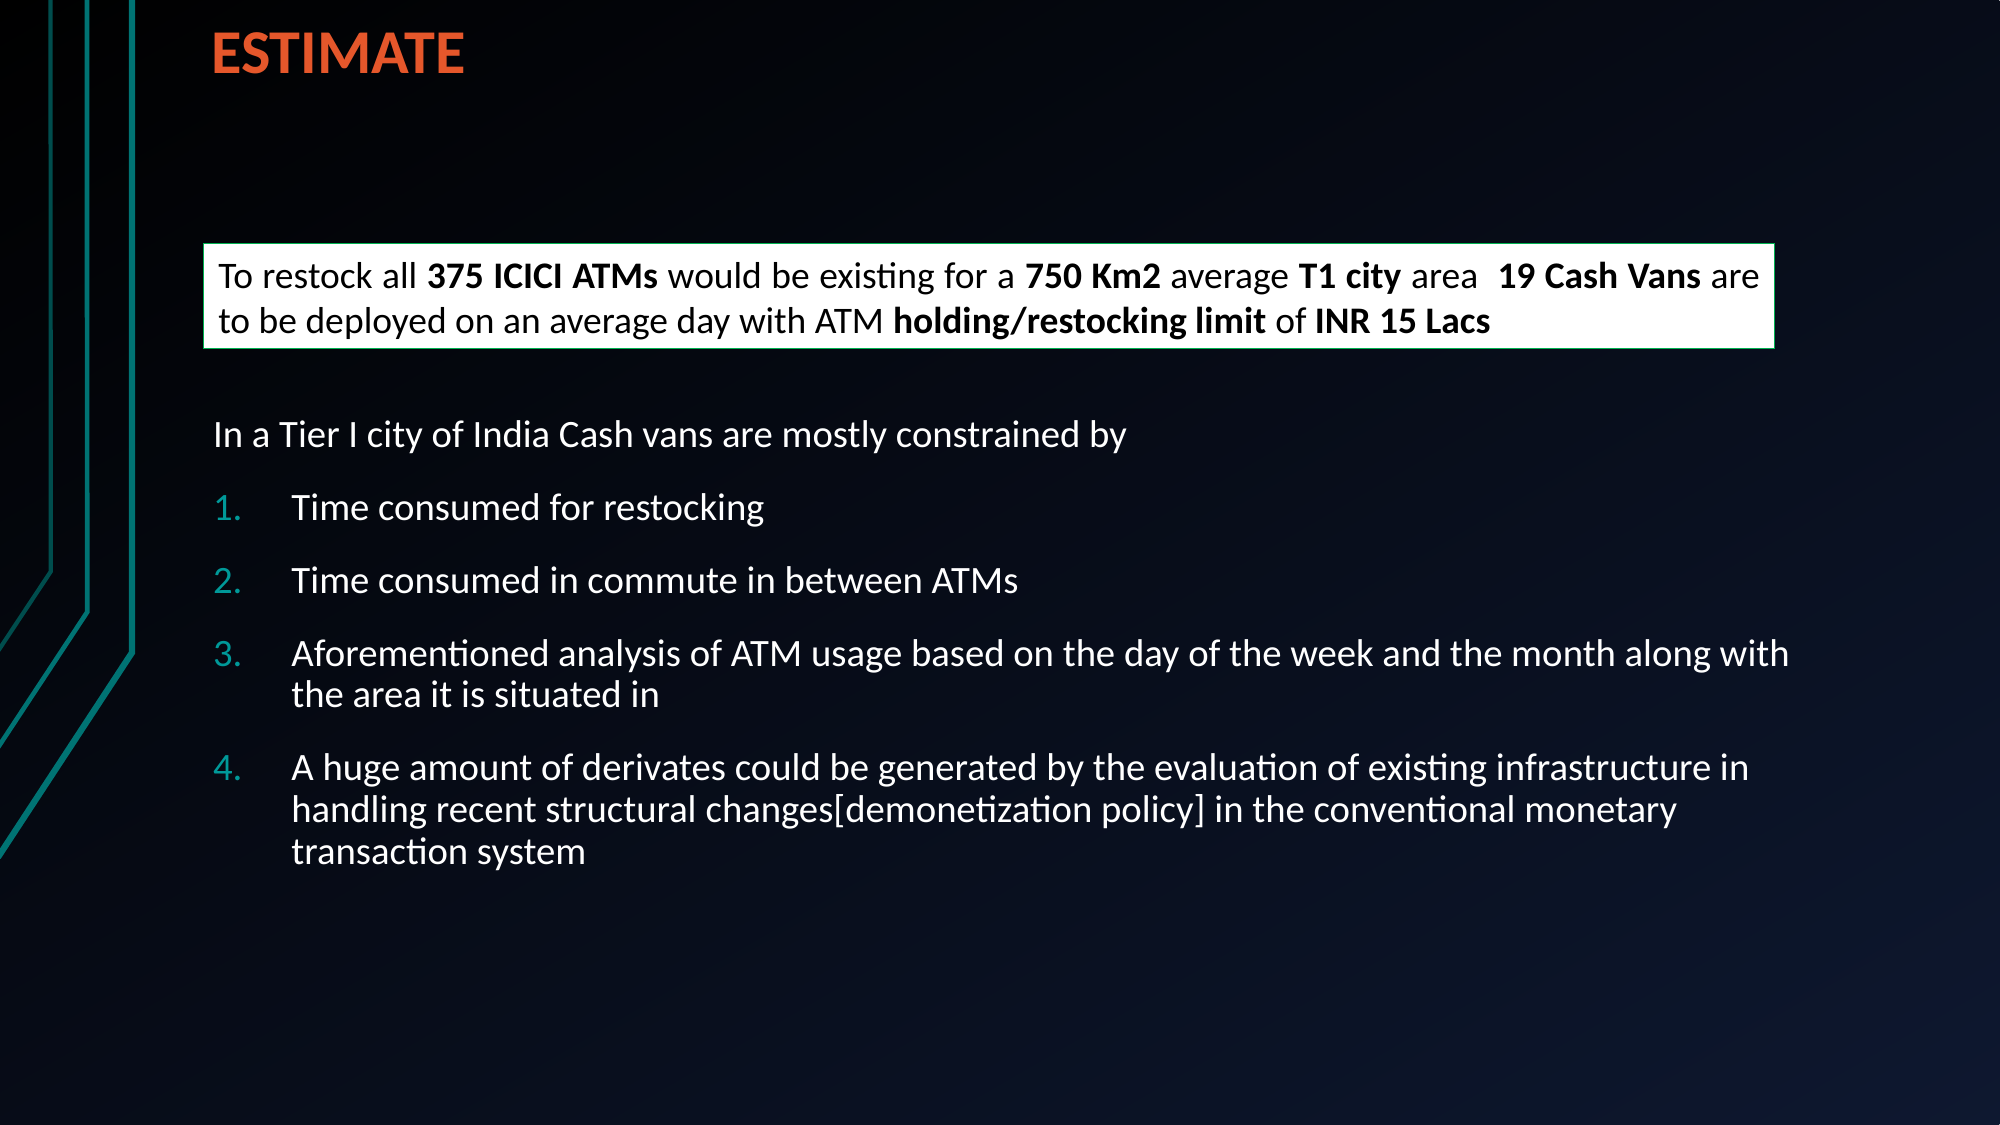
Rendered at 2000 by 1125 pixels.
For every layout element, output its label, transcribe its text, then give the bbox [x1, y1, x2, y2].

title ESTIMATE [191, 0, 538, 96]
text_box To restock all 375 ICICI ATMs would be existing for a 750 Km2 average T1 city area 19 Cash Vans are to be deployed on an average day with ATM holding/restocking limit of INR 15 Lacs [203, 243, 1775, 349]
list In a Tier I city of India Cash vans are mostly constrained by Time consumed for restocking Time consumed in commute in between ATMs Aforementioned analysis of ATM usage based on the day of the week and the month along with the area it is situated in A huge amount of derivates could be generated by the evaluation of existing infrastructure in handling recent structural changes[demonetization policy] in the conventional monetary transaction system [193, 404, 1863, 888]
